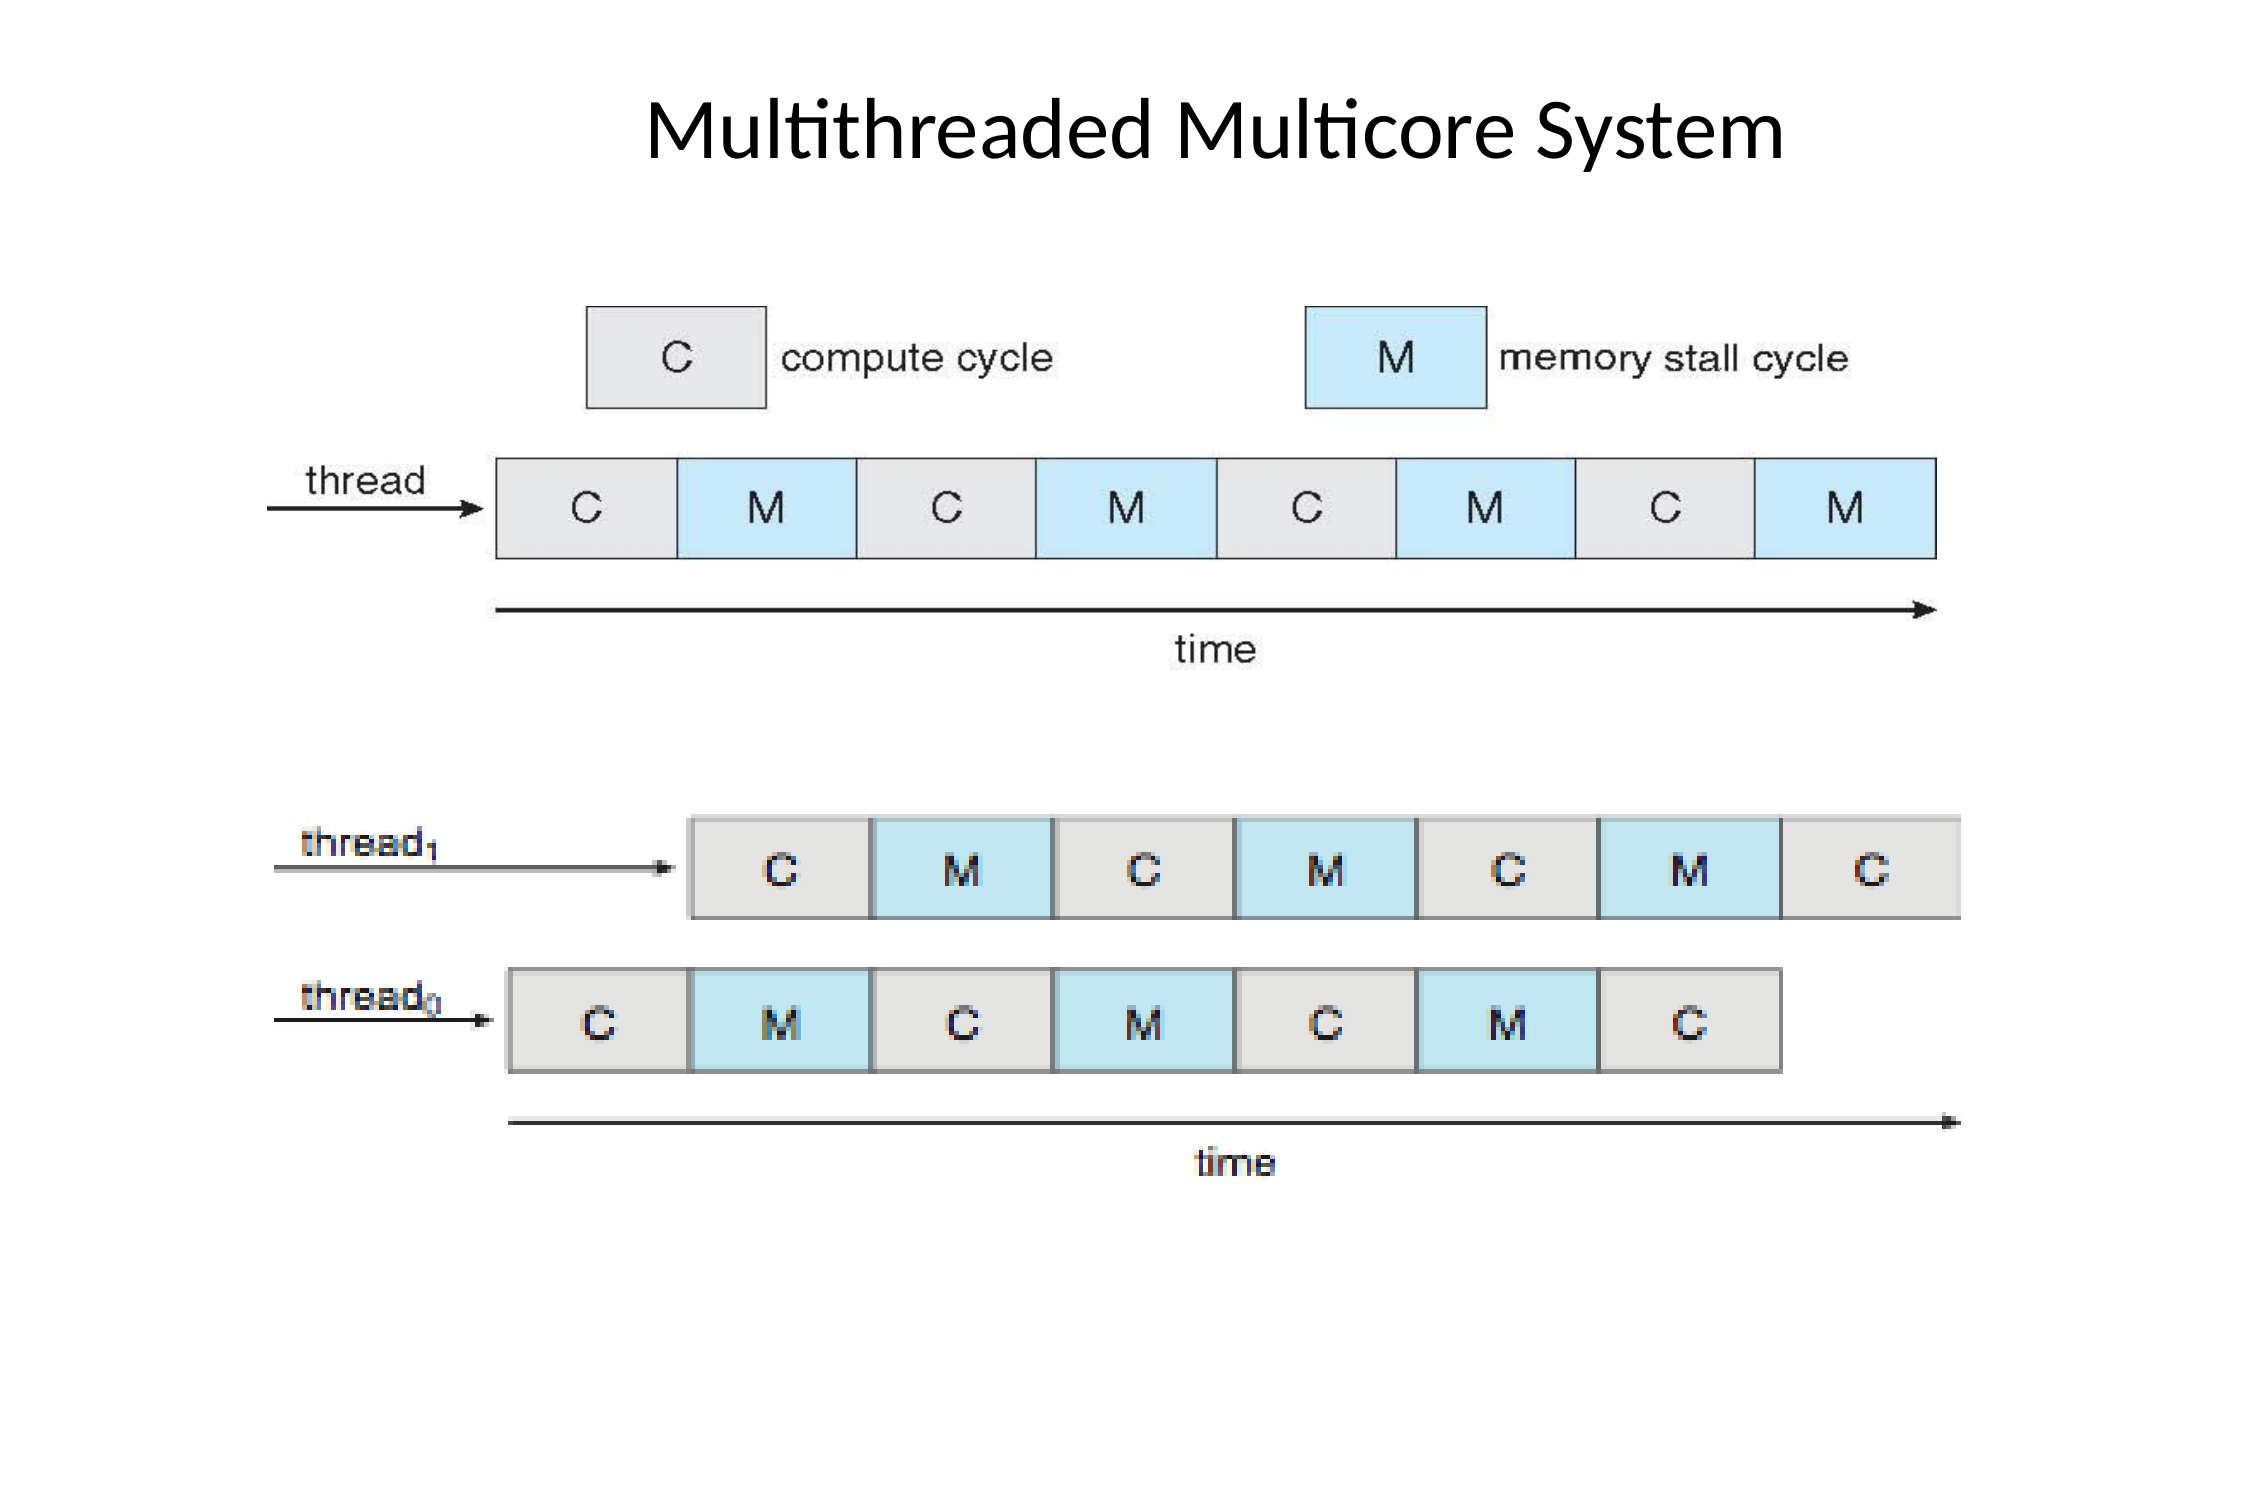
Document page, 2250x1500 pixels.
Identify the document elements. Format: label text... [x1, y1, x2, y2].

title Multithreaded Multicore System [294, 60, 2138, 187]
picture [273, 814, 1966, 1185]
picture [267, 306, 1937, 673]
